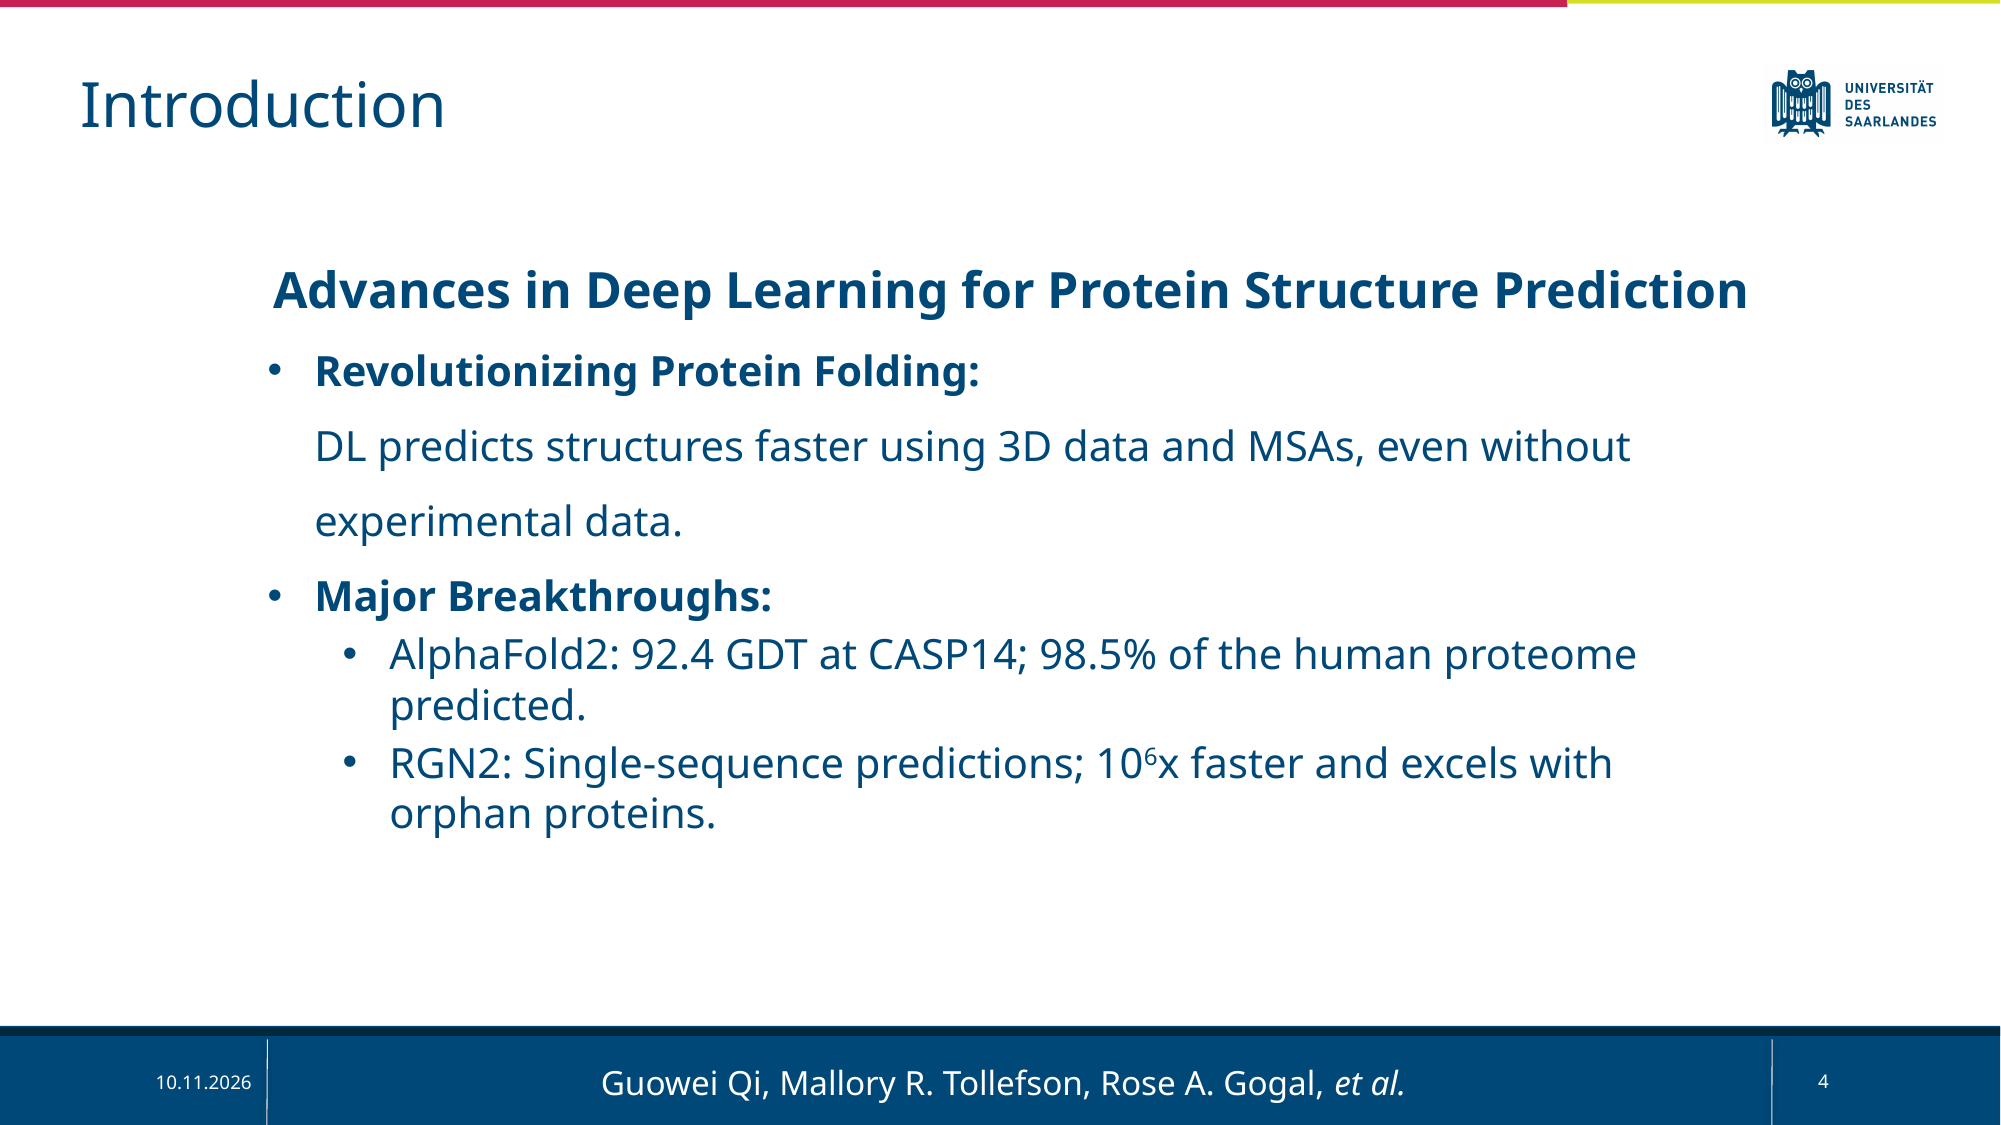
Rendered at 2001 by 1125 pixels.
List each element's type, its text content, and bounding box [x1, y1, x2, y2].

list Advances in Deep Learning for Protein Structure Prediction Revolutionizing Protein Folding: DL predicts structures faster using 3D data and MSAs, even without experimental data. Major Breakthroughs: AlphaFold2: 92.4 GDT at CASP14; 98.5% of the human proteome predicted. RGN2: Single-sequence predictions; 106x faster and excels with orphan proteins. [267, 221, 1772, 959]
footer Guowei Qi, Mallory R. Tollefson, Rose A. Gogal, et al. [266, 1052, 1741, 1113]
slide_number 4 [1803, 1052, 2000, 1113]
picture [1763, 63, 1945, 144]
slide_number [65, 1053, 267, 1113]
list Introduction [65, 57, 1520, 170]
